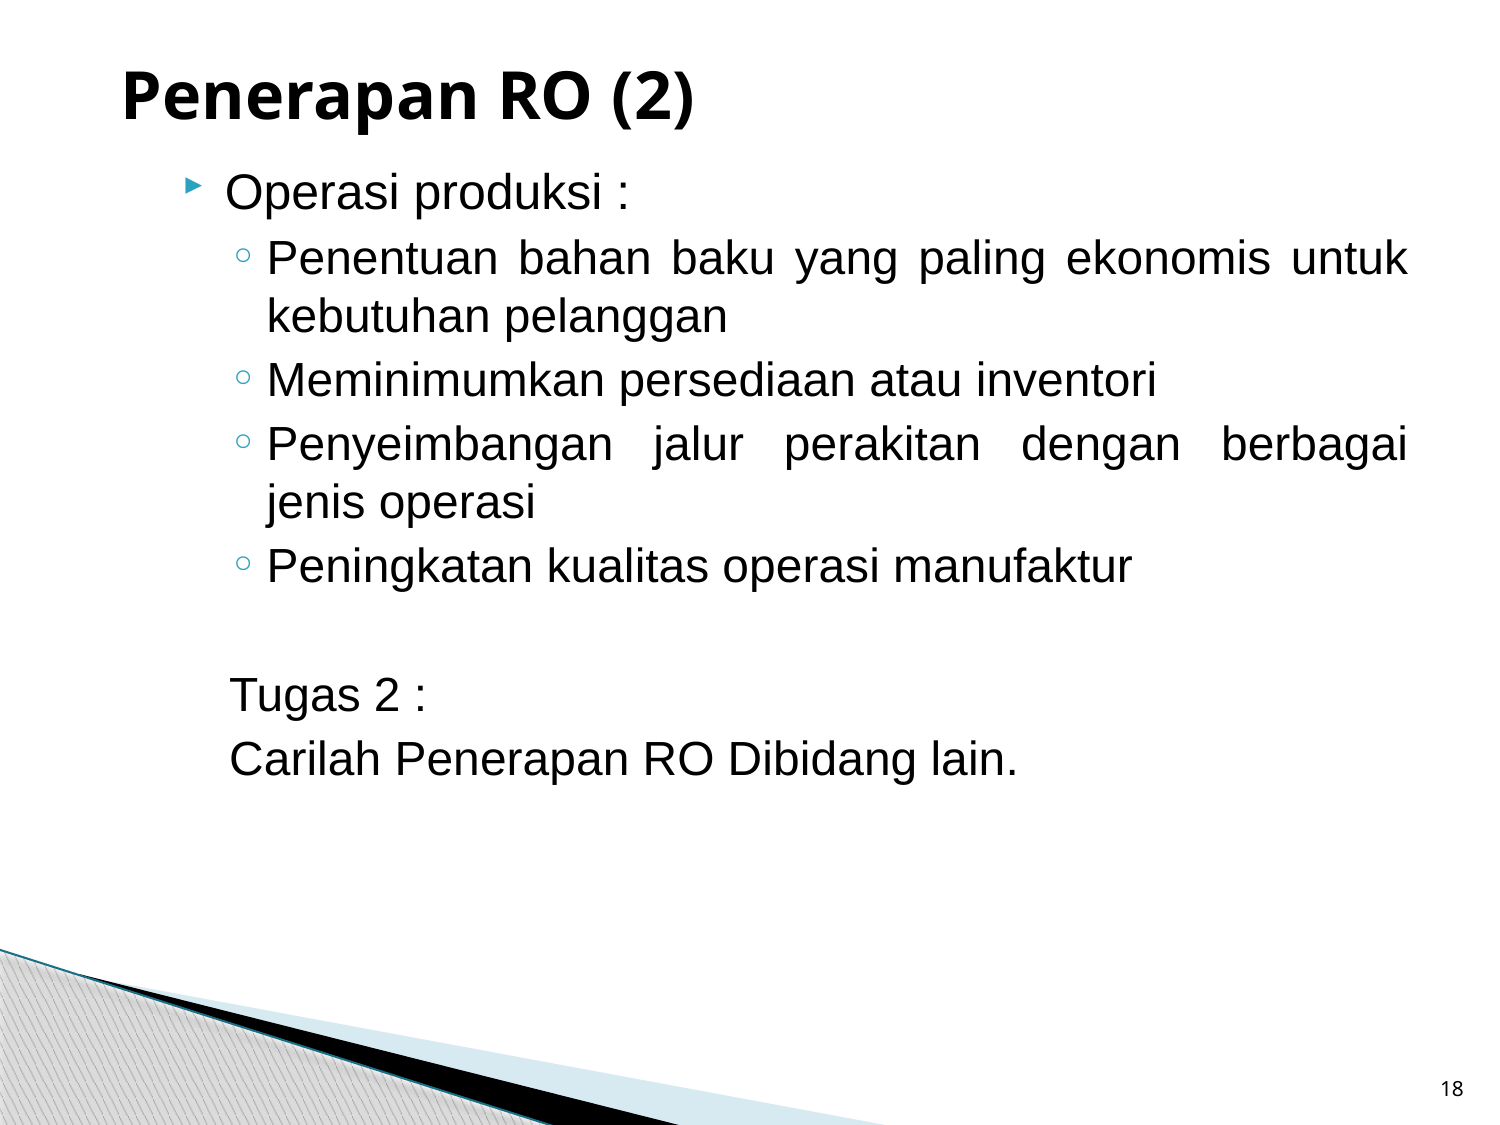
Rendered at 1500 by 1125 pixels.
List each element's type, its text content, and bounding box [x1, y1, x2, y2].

slide_number 18 [1418, 1051, 1479, 1112]
list Operasi produksi : Penentuan bahan baku yang paling ekonomis untuk kebutuhan pelanggan Meminimumkan persediaan atau inventori Penyeimbangan jalur perakitan dengan berbagai jenis operasi Peningkatan kualitas operasi manufaktur Tugas 2 : Carilah Penerapan RO Dibidang lain. [150, 152, 1425, 1055]
title Penerapan RO (2) [105, 45, 1425, 141]
